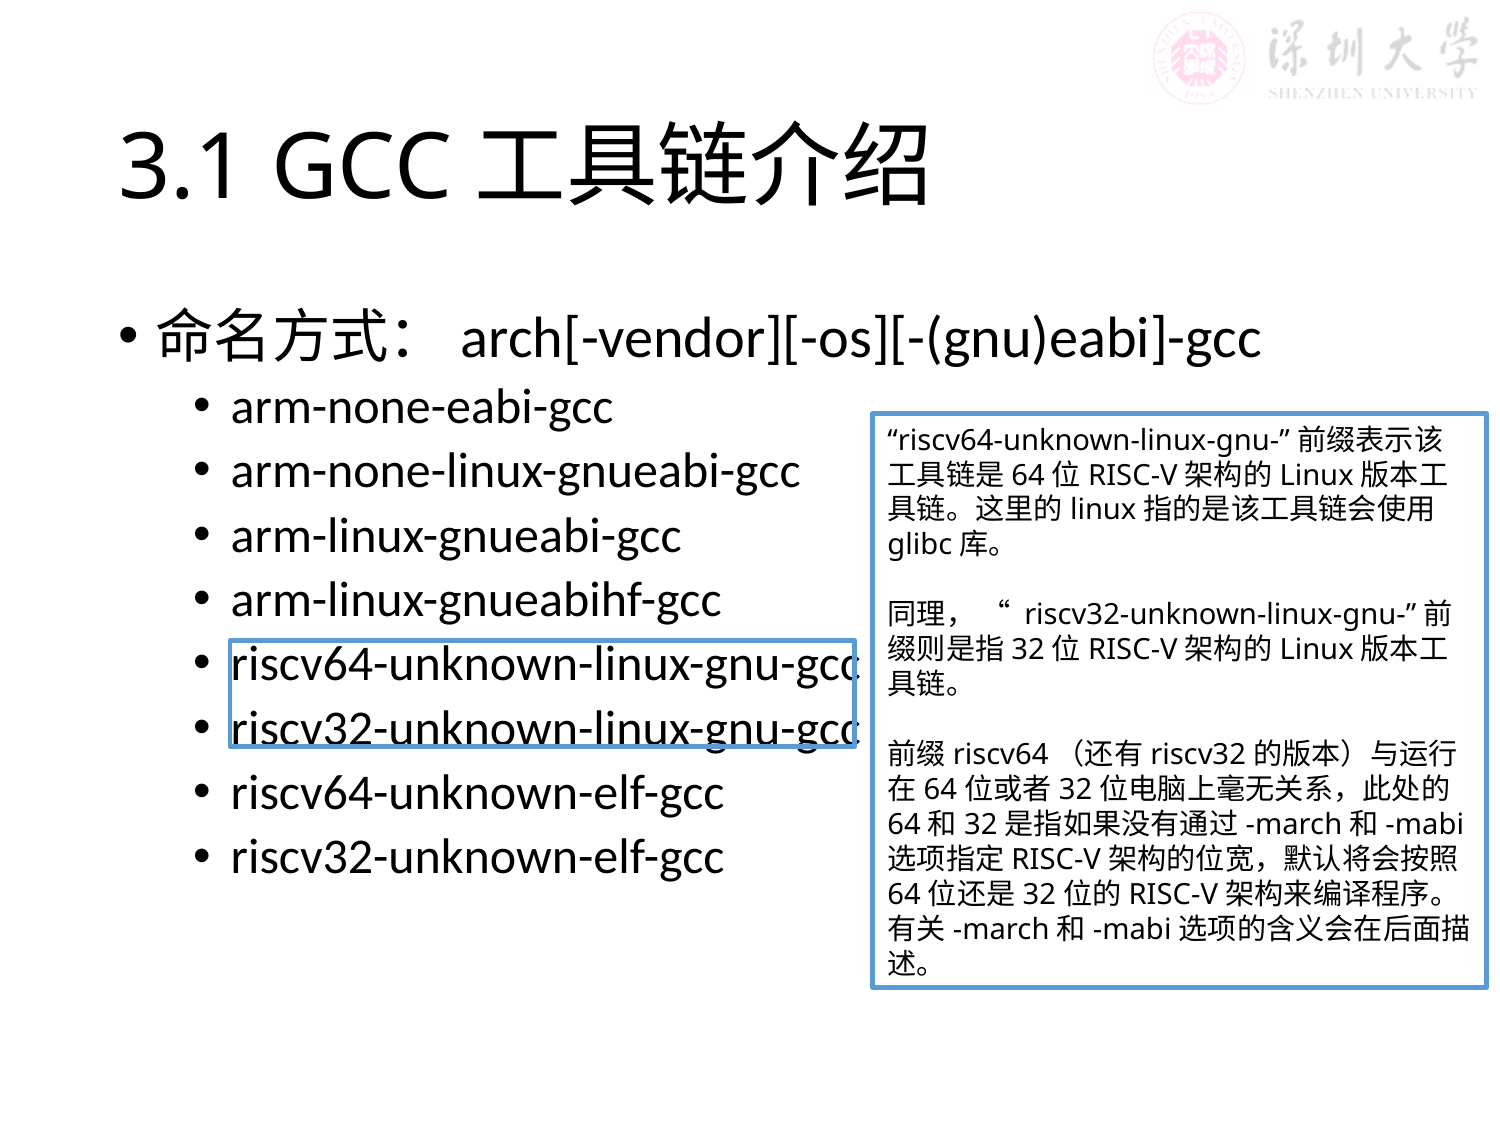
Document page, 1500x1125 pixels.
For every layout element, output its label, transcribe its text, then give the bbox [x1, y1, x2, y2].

text_box “riscv64-unknown-linux-gnu-”前缀表示该工具链是64位RISC-V架构的Linux版本工具链。这里的linux指的是该工具链会使用glibc库。 同理， “ riscv32-unknown-linux-gnu-”前缀则是指32位RISC-V架构的Linux版本工具链。 前缀riscv64（还有riscv32的版本）与运行在64位或者32位电脑上毫无关系，此处的64和32是指如果没有通过-march和-mabi选项指定RISC-V架构的位宽，默认将会按照64位还是32位的RISC-V架构来编译程序。有关-march和-mabi选项的含义会在后面描述。 [872, 413, 1487, 988]
title 3.1 GCC工具链介绍 [103, 59, 1397, 278]
text_box [229, 640, 855, 747]
list 命名方式：arch[-vendor][-os][-(gnu)eabi]-gcc arm-none-eabi-gcc arm-none-linux-gnueabi-gcc arm-linux-gnueabi-gcc arm-linux-gnueabihf-gcc riscv64-unknown-linux-gnu-gcc riscv32-unknown-linux-gnu-gcc riscv64-unknown-elf-gcc riscv32-unknown-elf-gcc [103, 299, 1397, 1014]
